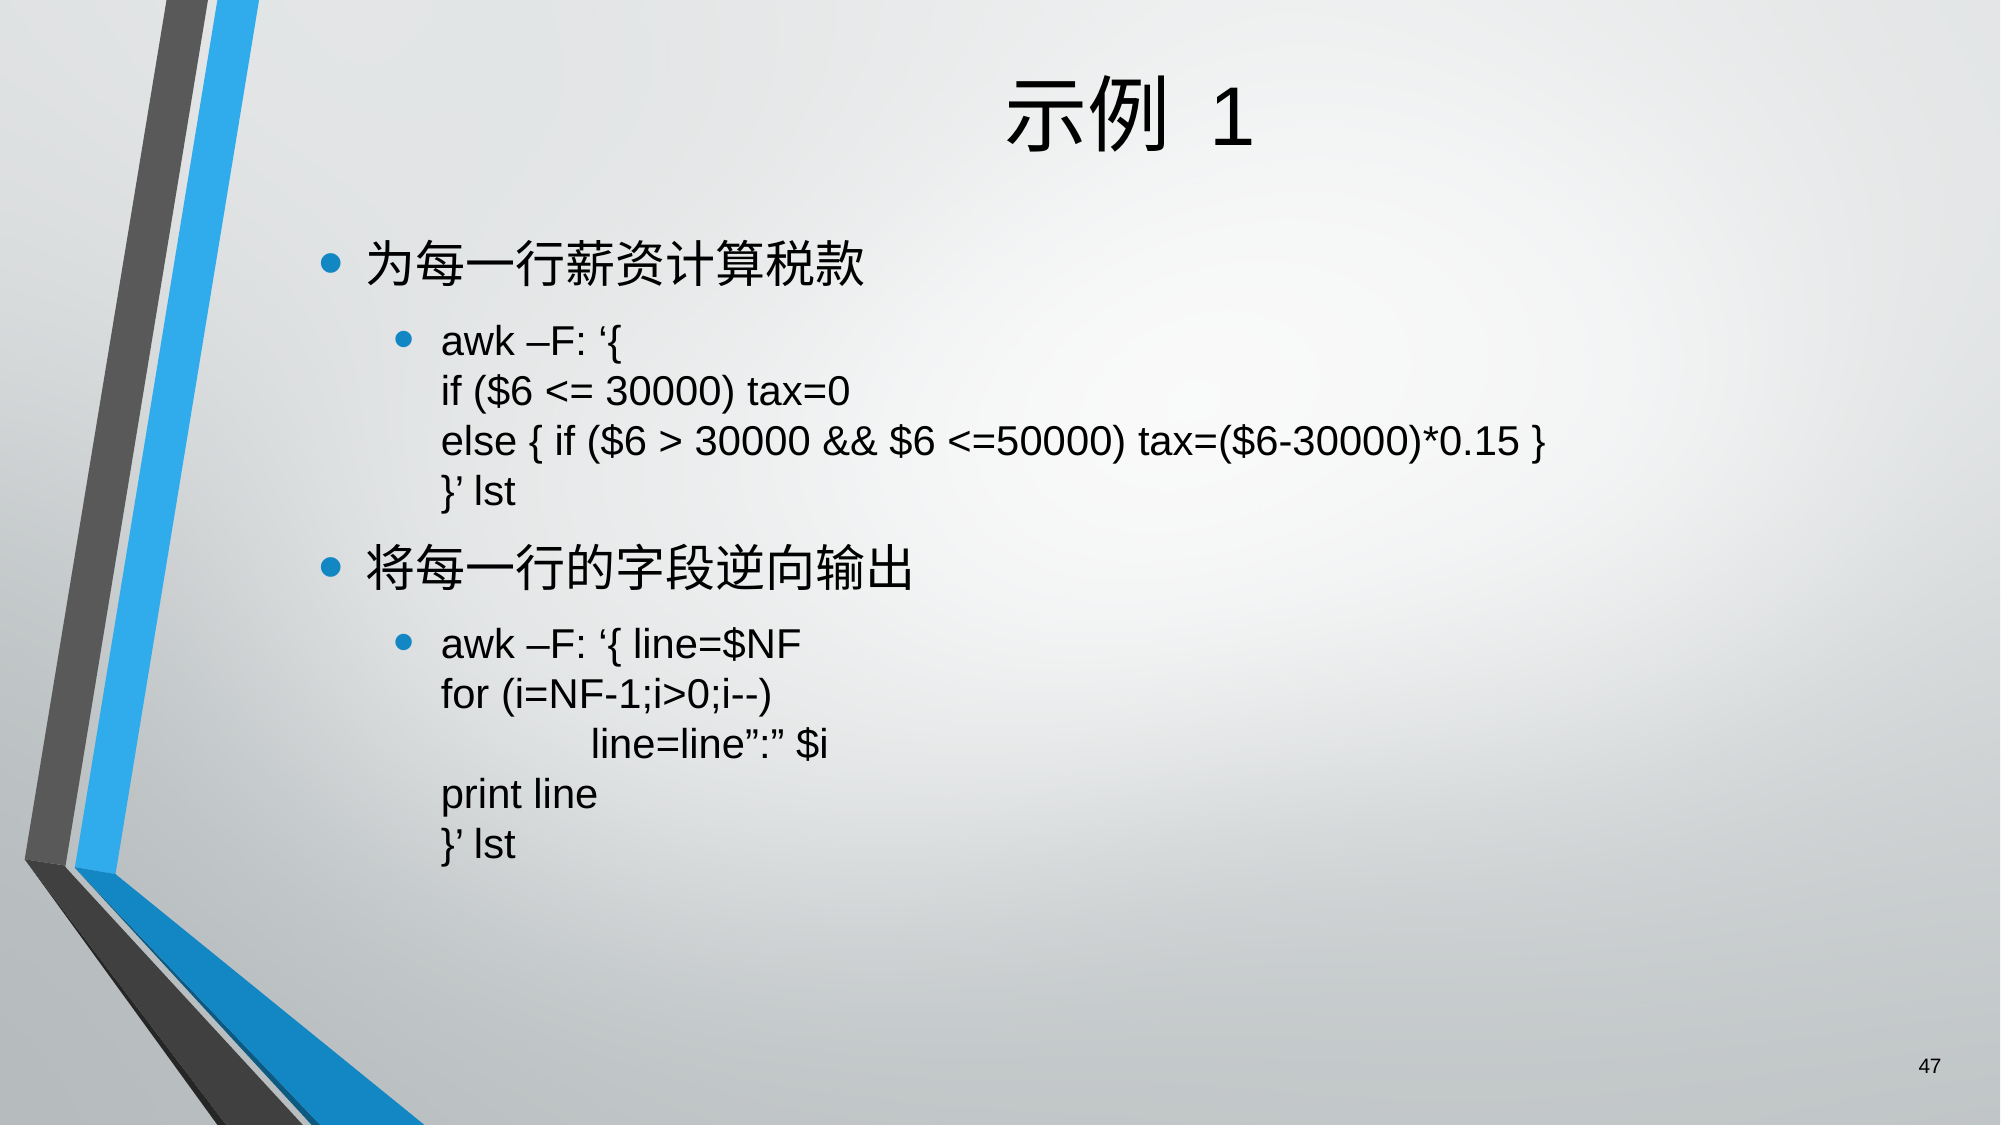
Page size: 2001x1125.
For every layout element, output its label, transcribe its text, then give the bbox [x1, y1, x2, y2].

title 示例 1 [304, 38, 1957, 187]
slide_number 47 [1866, 1034, 1957, 1095]
list 为每一行薪资计算税款 awk –F: ‘{ if ($6 <= 30000) tax=0 else { if ($6 > 30000 && $6 <=50000) tax=($6-30000)*0.15 } }’ lst 将每一行的字段逆向输出 awk –F: ‘{ line=$NF for (i=NF-1;i>0;i--) line=line”:” $i print line }’ lst [304, 202, 1957, 1014]
